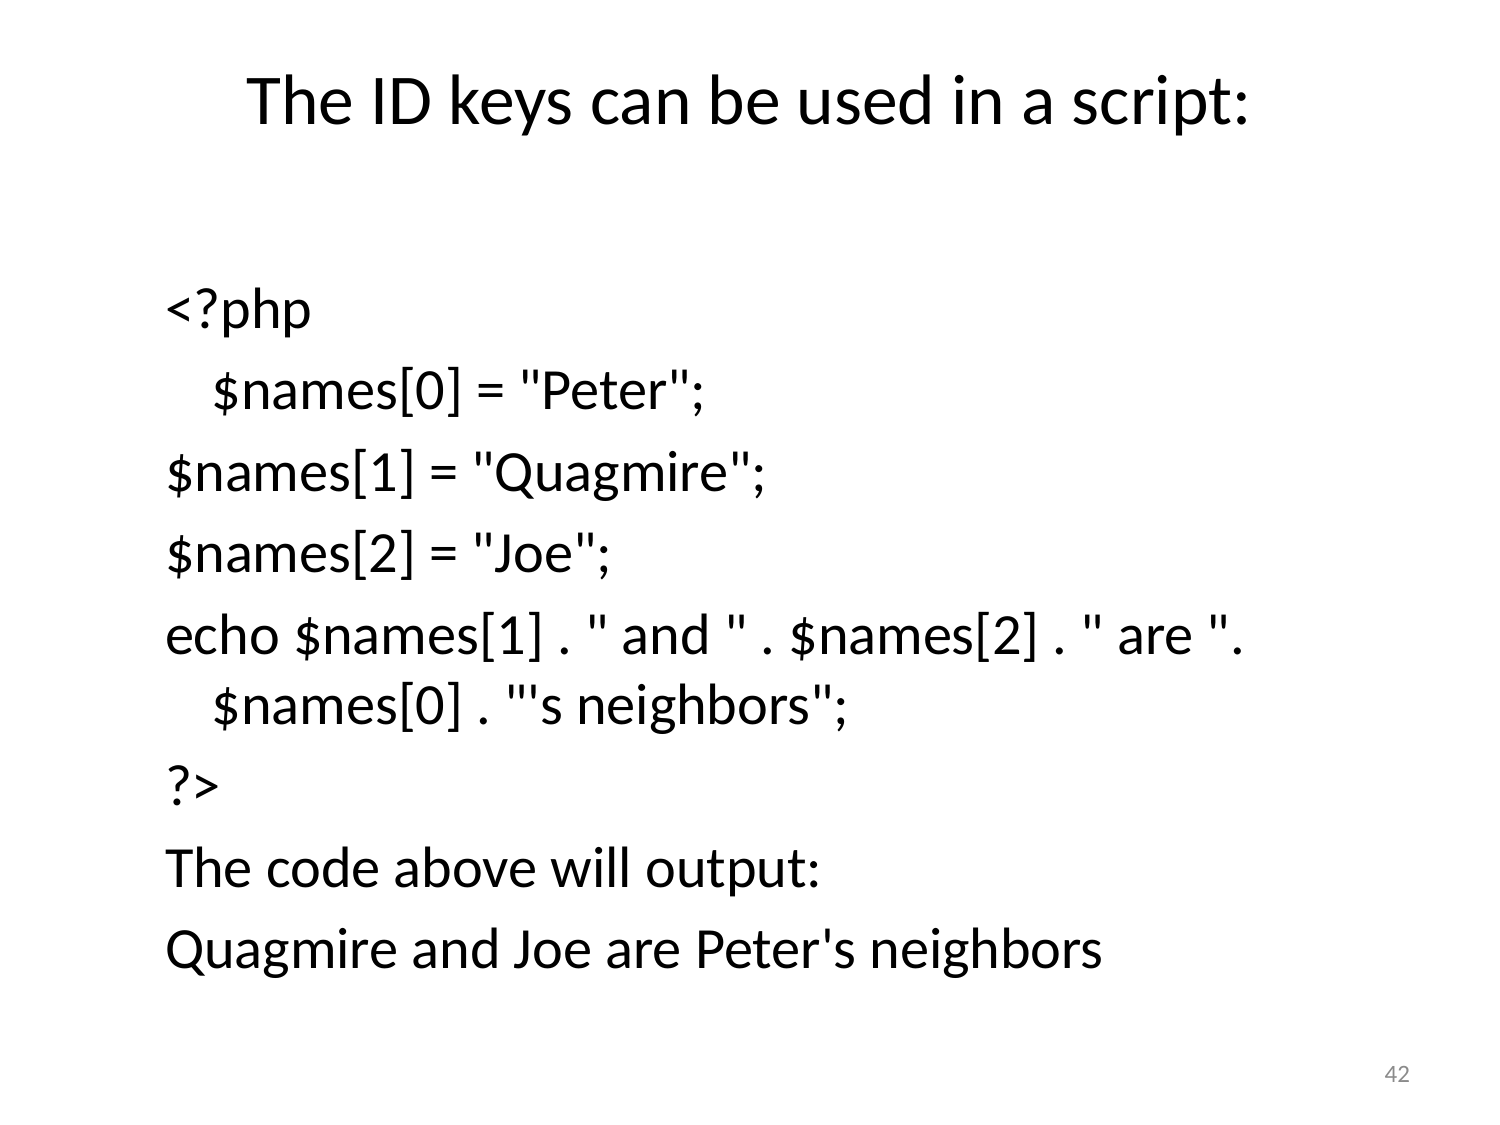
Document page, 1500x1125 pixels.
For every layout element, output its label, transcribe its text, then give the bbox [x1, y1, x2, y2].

slide_number 42 [1074, 1042, 1425, 1103]
list <?php $names[0] = "Peter"; $names[1] = "Quagmire"; $names[2] = "Joe"; echo $names[1] . " and " . $names[2] . " are ". $names[0] . "'s neighbors"; ?> The code above will output: Quagmire and Joe are Peter's neighbors [75, 262, 1425, 1005]
title The ID keys can be used in a script: [75, 45, 1425, 233]
